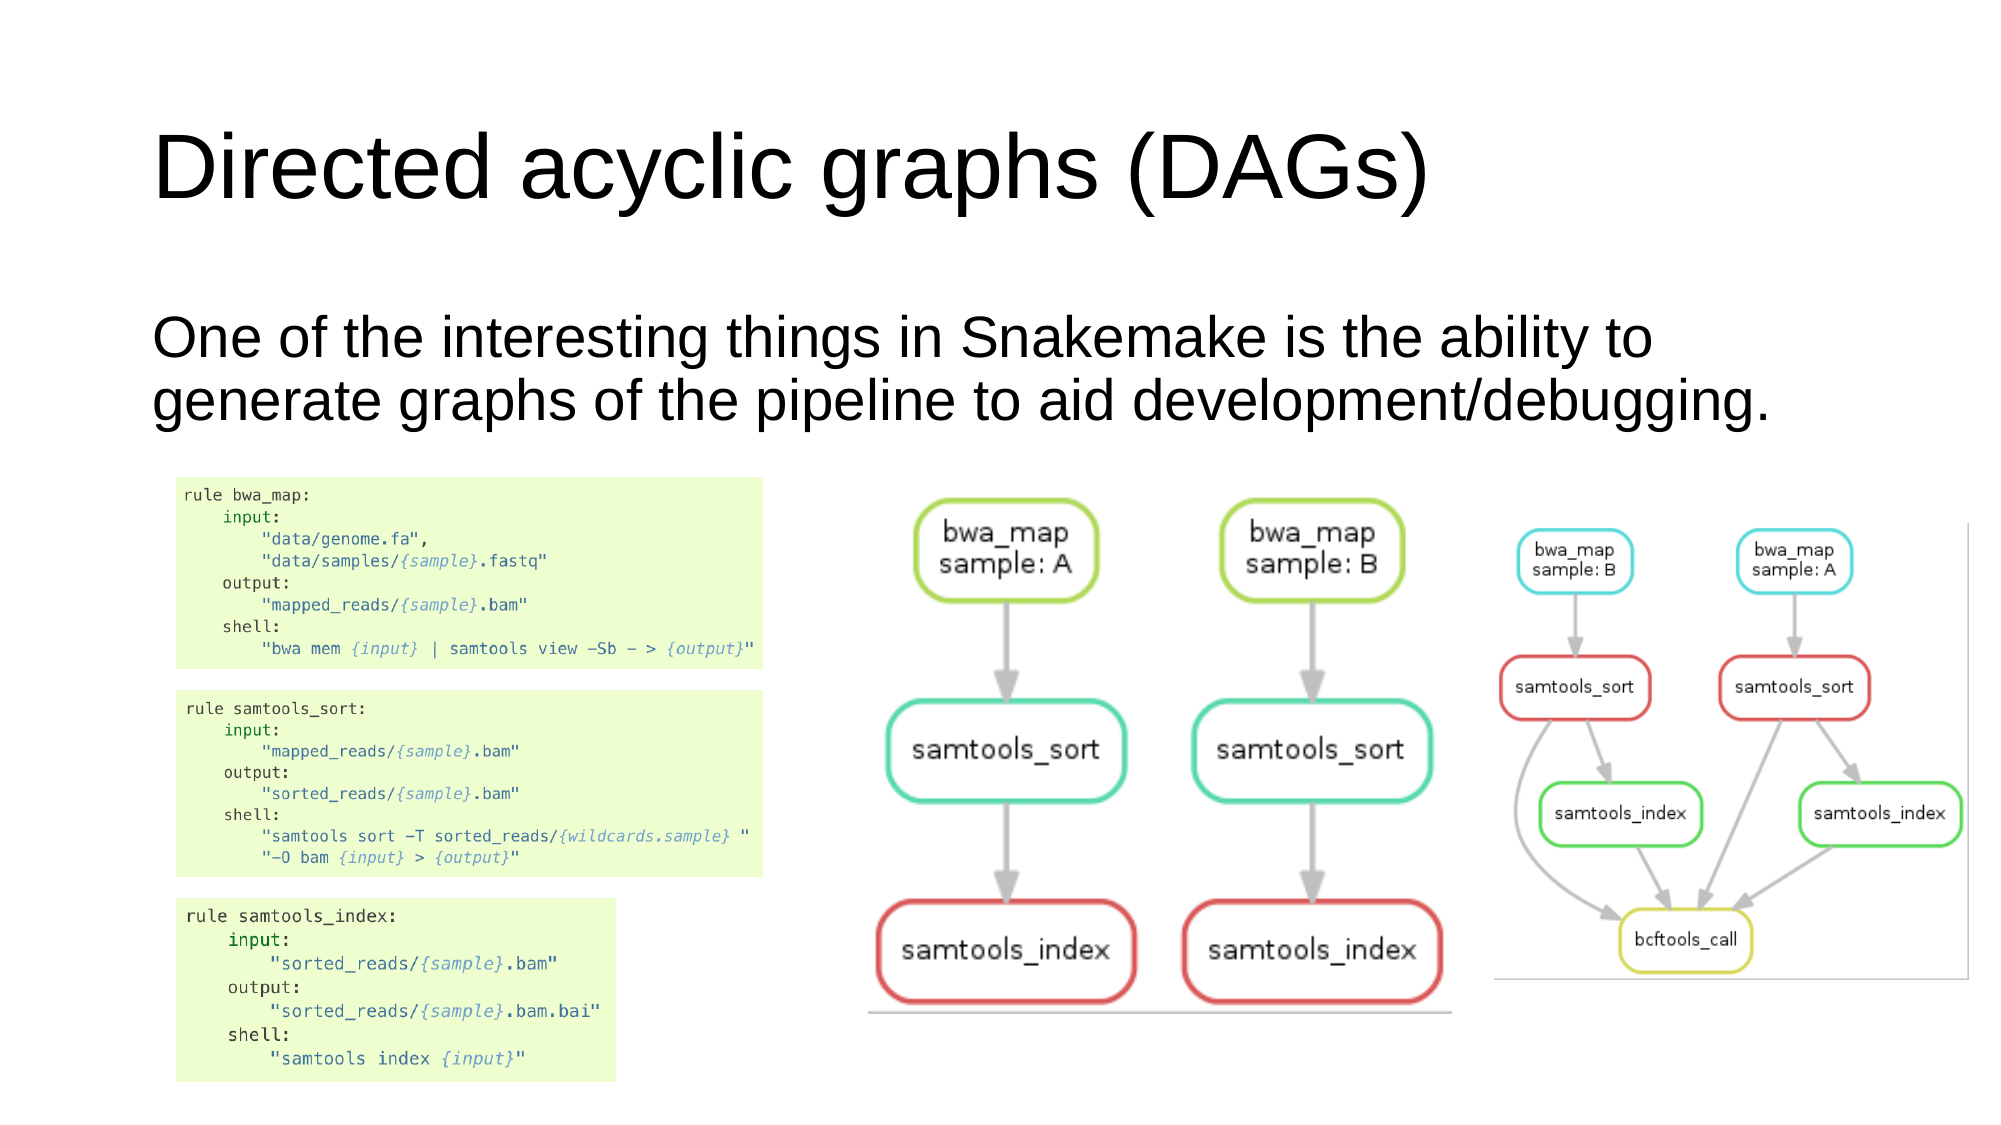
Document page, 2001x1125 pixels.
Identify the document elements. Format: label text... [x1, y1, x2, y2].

title Directed acyclic graphs (DAGs) [137, 59, 1863, 278]
picture [176, 690, 763, 877]
picture [176, 898, 616, 1082]
picture [176, 477, 763, 669]
picture [868, 490, 1452, 1014]
list One of the interesting things in Snakemake is the ability to generate graphs of the pipeline to aid development/debugging. [137, 299, 1863, 1014]
picture [1494, 523, 1969, 980]
